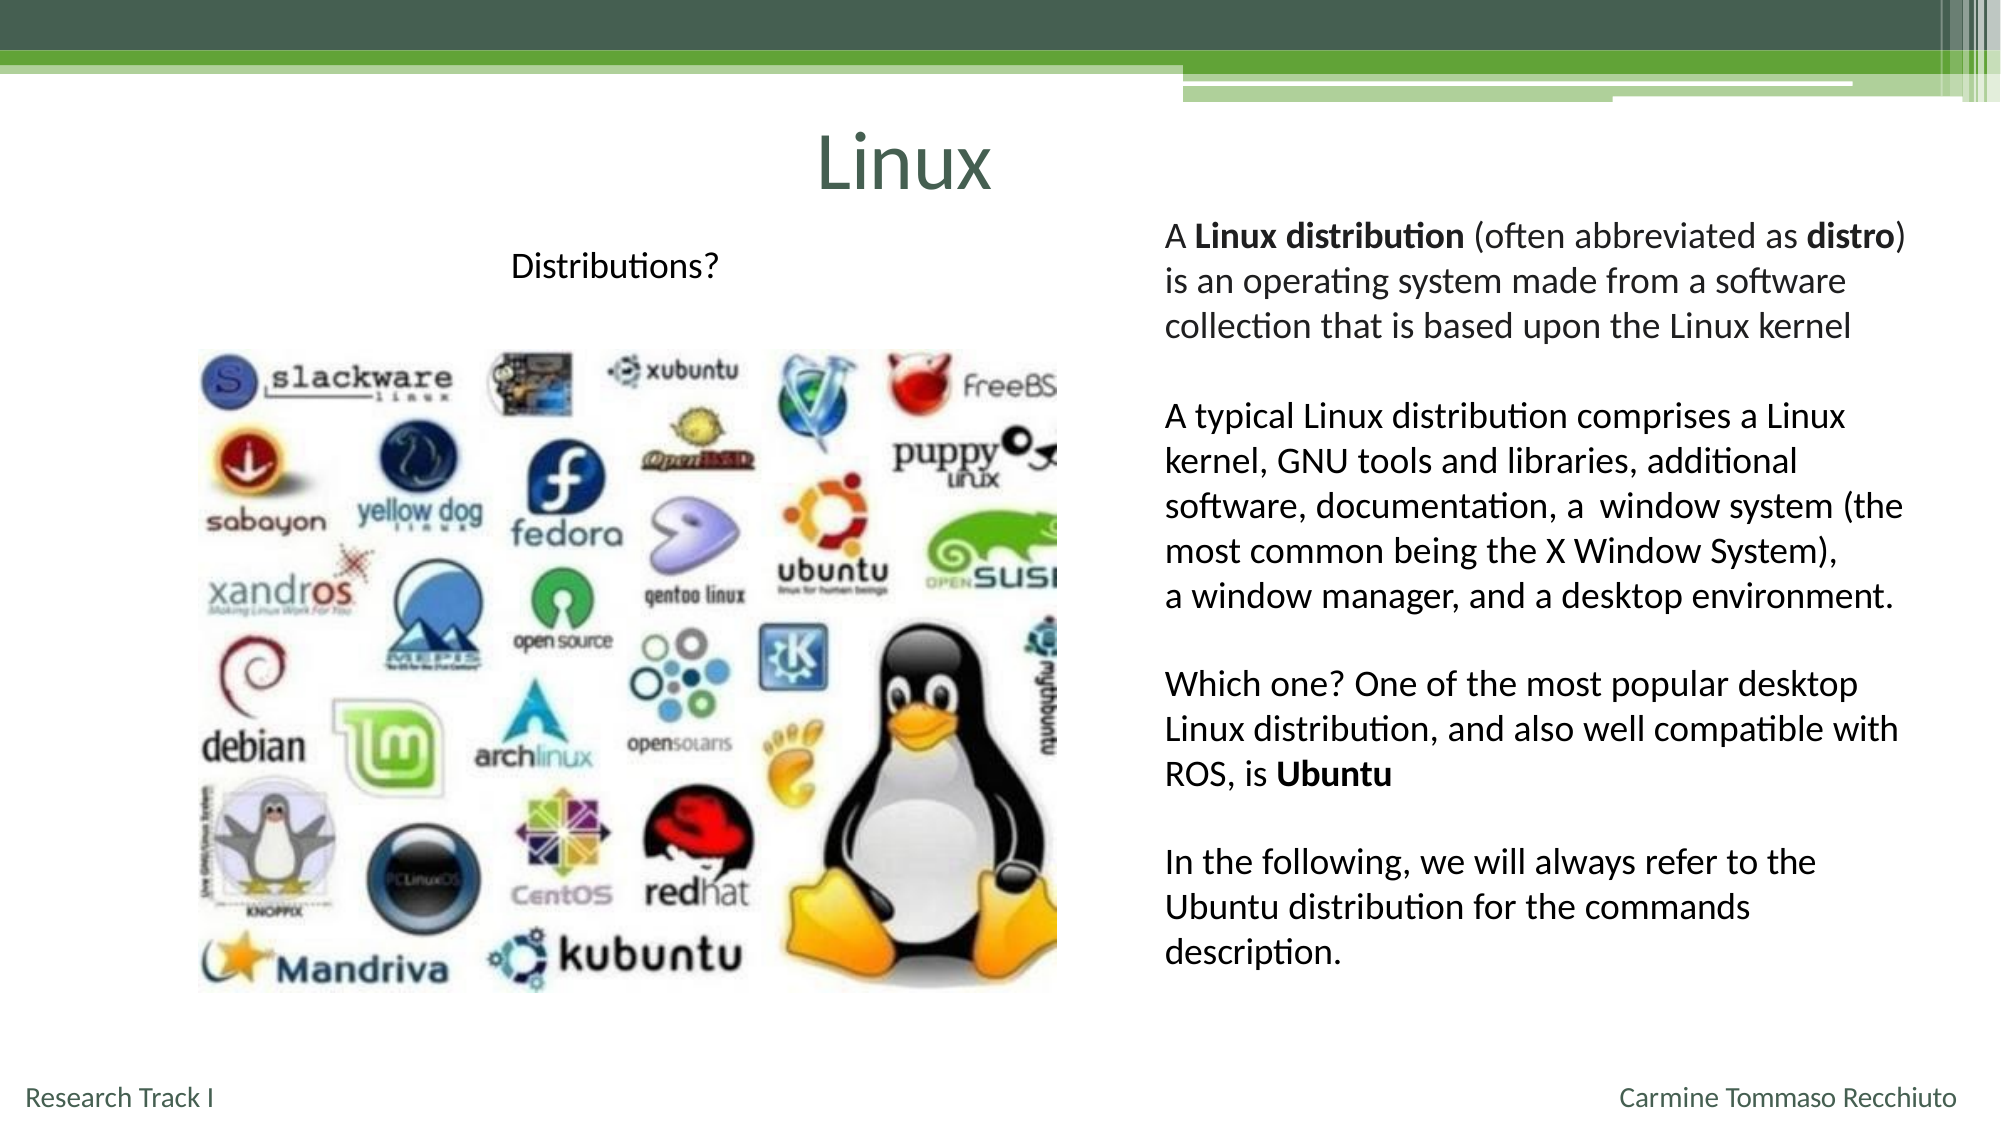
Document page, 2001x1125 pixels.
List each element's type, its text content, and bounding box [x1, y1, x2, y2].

footer Carmine Tommaso Recchiuto [1617, 1083, 1964, 1125]
text_box A Linux distribution (often abbreviated as distro) is an operating system made from a software collection that is based upon the Linux kernel [1162, 208, 1912, 346]
title Linux [814, 104, 996, 295]
text_box Distributions? [508, 239, 723, 287]
slide_number Research Track I [23, 1083, 383, 1125]
text_box A typical Linux distribution comprises a Linux kernel, GNU tools and libraries, additional software, documentation, a window system (the most common being the X Window System), a window manager, and a desktop environment. Which one? One of the most popular desktop Linux distribution, and also well compatible with ROS, is Ubuntu In the following, we will always refer to the Ubuntu distribution for the commands description. [1162, 388, 1909, 972]
picture [197, 348, 1057, 993]
